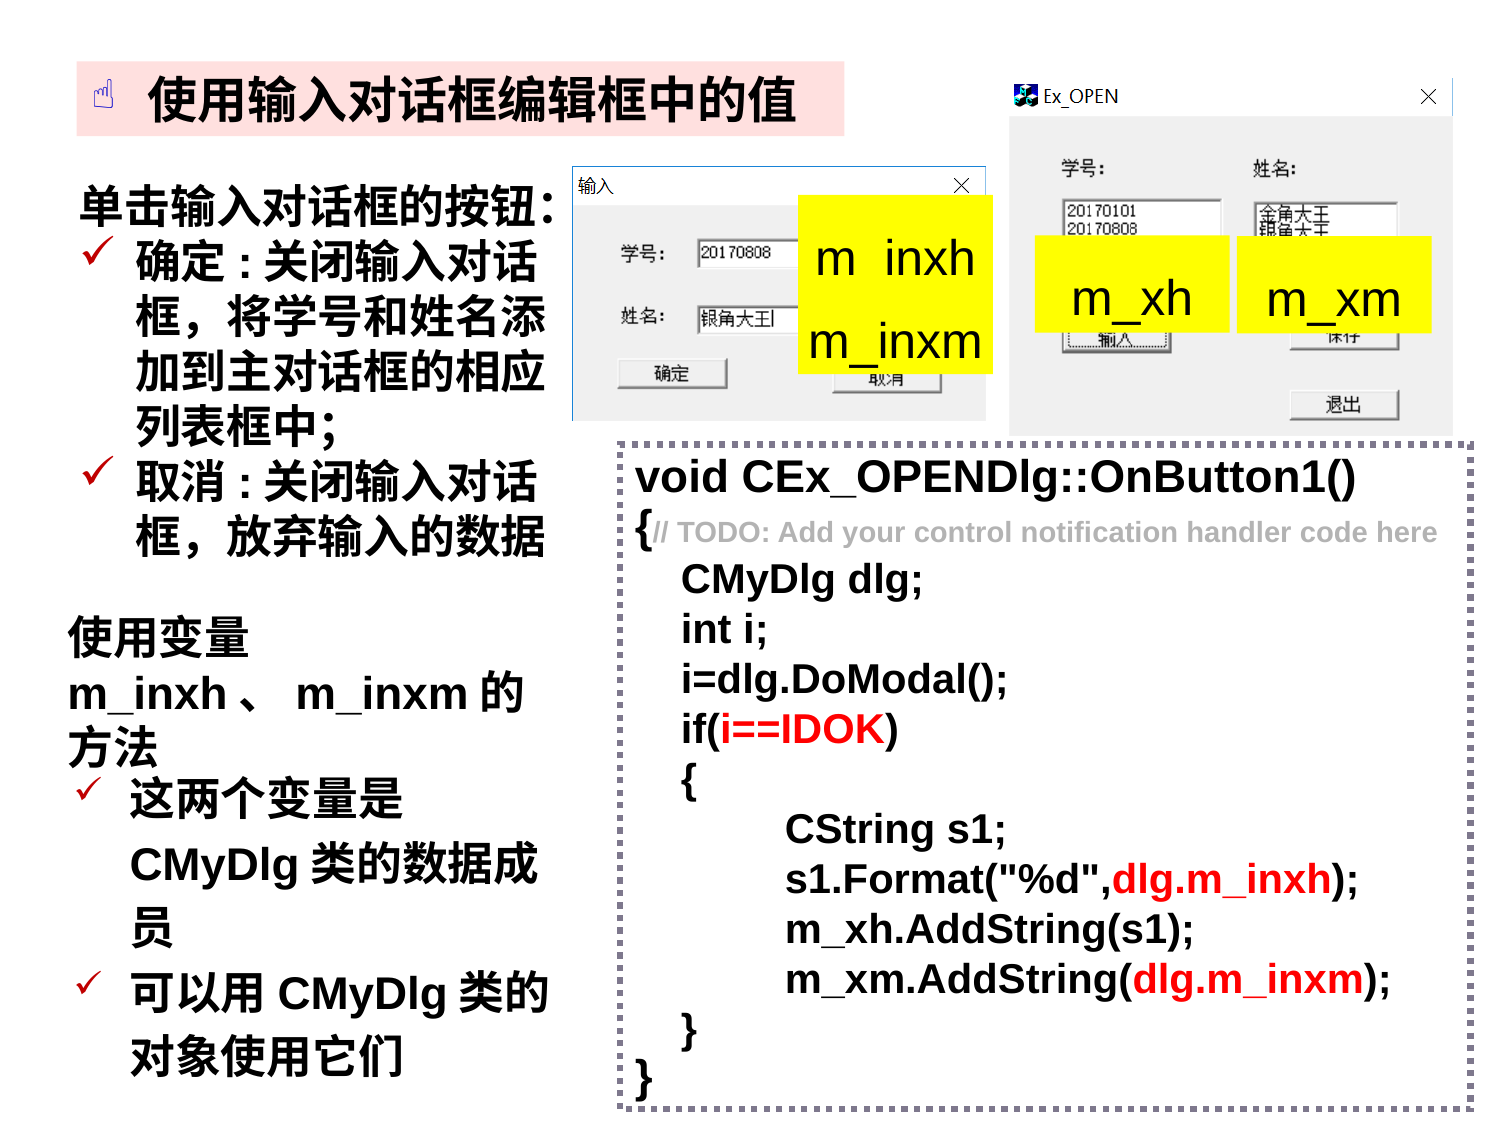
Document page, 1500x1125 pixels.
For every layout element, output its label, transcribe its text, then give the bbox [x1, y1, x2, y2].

text_box 使用输入对话框编辑框中的值 [76, 61, 845, 137]
text_box 单击输入对话框的按钮： 确定:关闭输入对话框，将学号和姓名添加到主对话框的相应列表框中； 取消:关闭输入对话框，放弃输入的数据 [63, 170, 573, 571]
text_box 使用变量m_inxh、m_inxm的方法 [52, 601, 549, 782]
picture [572, 166, 987, 421]
picture [1009, 77, 1453, 436]
text_box 这两个变量是CMyDlg类的数据成员 可以用CMyDlg类的对象使用它们 [58, 752, 591, 1091]
text_box void CEx_OPENDlg::OnButton1() {// TODO: Add your control notification handler code here CMyDlg dlg; int i; i=dlg.DoModal(); if(i==IDOK) { CString s1; s1.Format("%d",dlg.m_inxh); m_xh.AddString(s1); m_xm.AddString(dlg.m_inxm); } } [620, 444, 1471, 1110]
